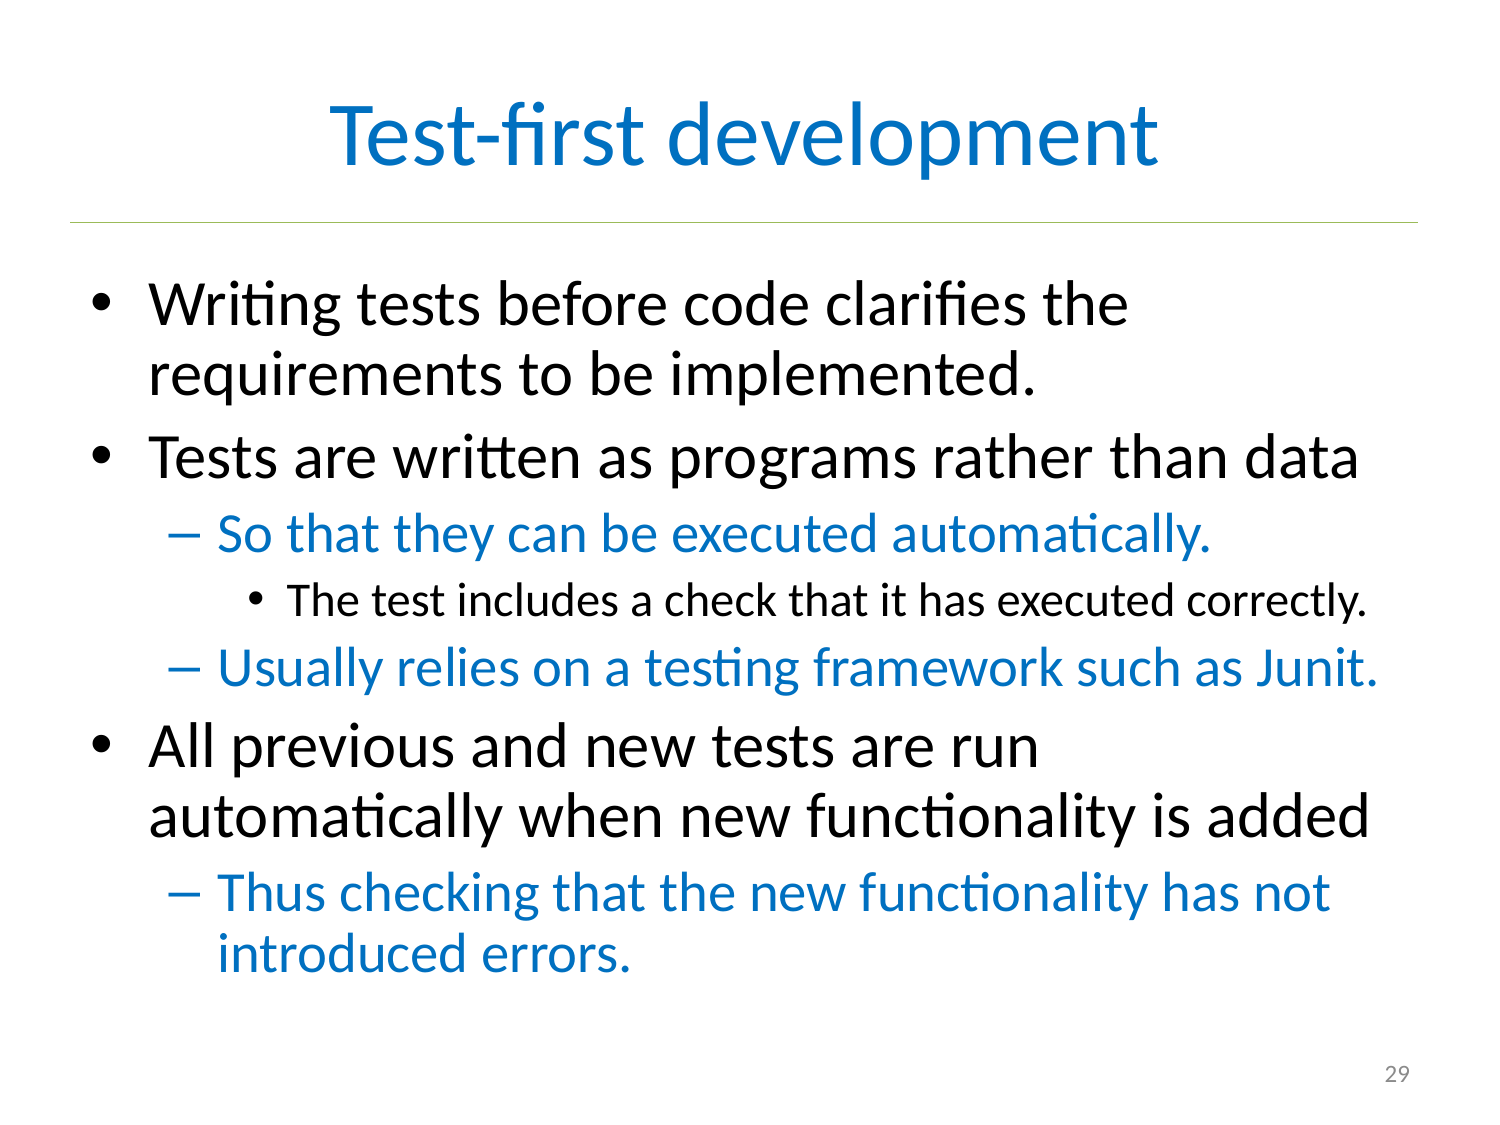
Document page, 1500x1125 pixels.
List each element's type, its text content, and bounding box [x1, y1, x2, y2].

title Test-first development [70, 35, 1421, 223]
list Writing tests before code clarifies the requirements to be implemented. Tests are written as programs rather than data So that they can be executed automatically. The test includes a check that it has executed correctly. Usually relies on a testing framework such as Junit. All previous and new tests are run automatically when new functionality is added Thus checking that the new functionality has not introduced errors. [75, 262, 1425, 1005]
slide_number 29 [1074, 1042, 1425, 1103]
